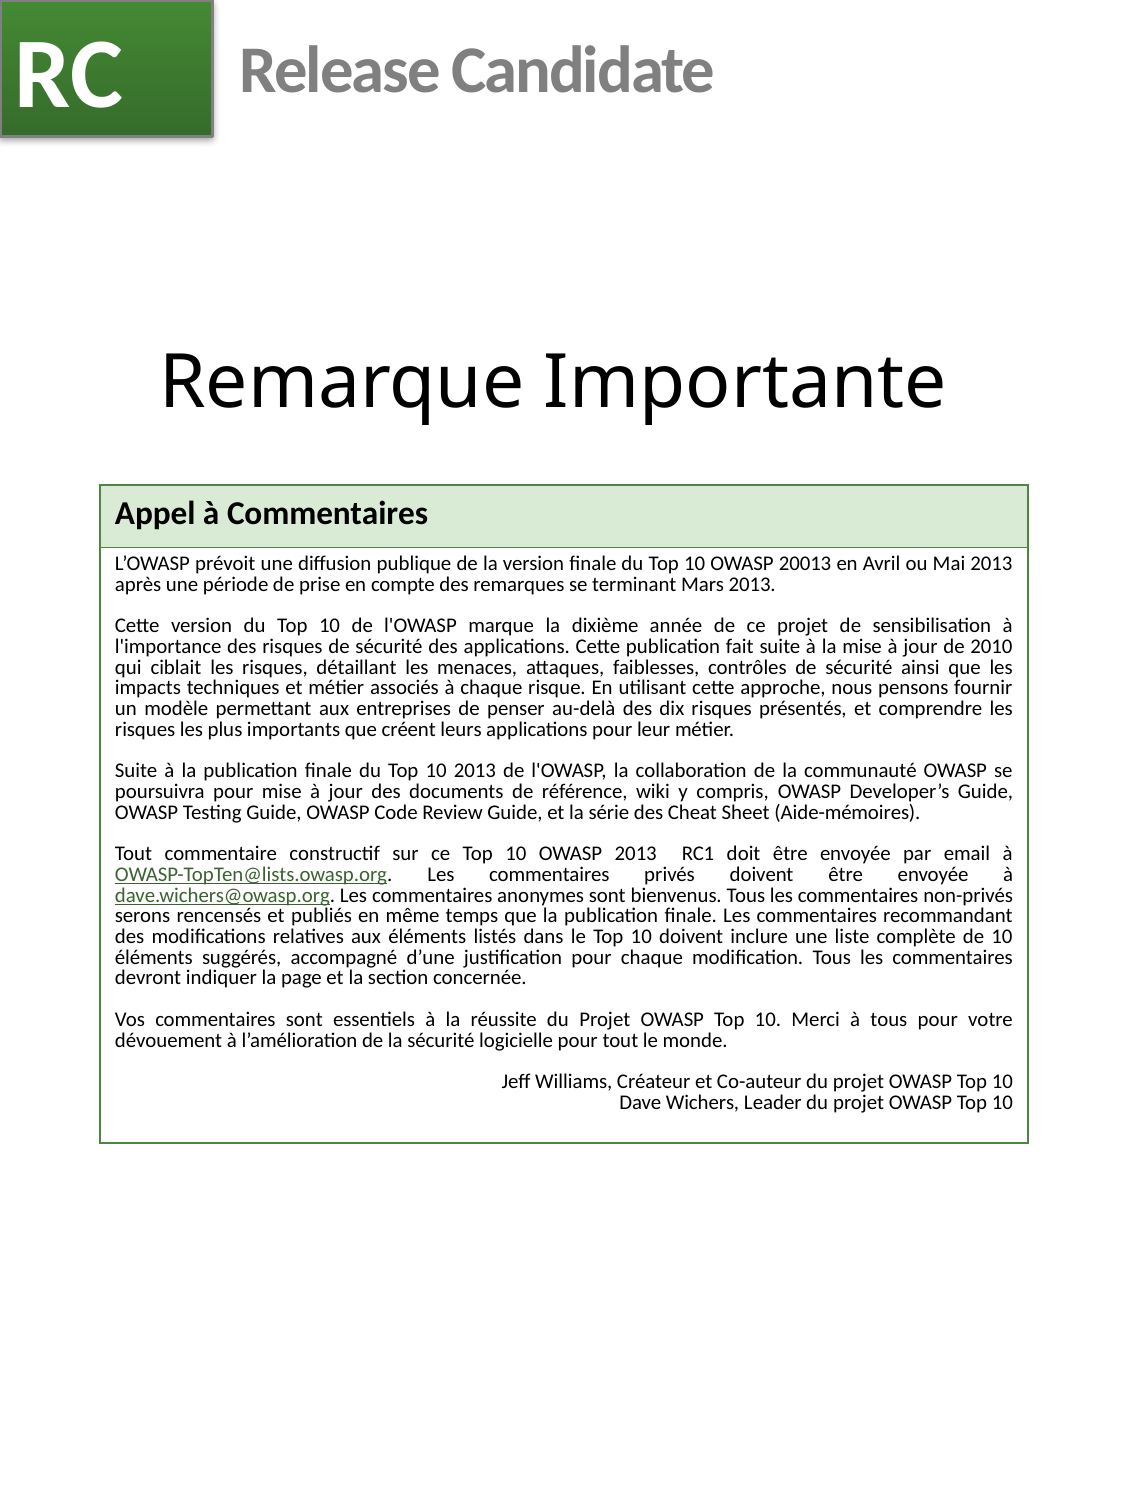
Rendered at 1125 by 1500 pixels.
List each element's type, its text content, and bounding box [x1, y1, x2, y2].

table_header Appel à Commentaires [101, 486, 1027, 547]
text_box Remarque Importante [144, 324, 963, 430]
list RC [0, 0, 214, 138]
title Release Candidate [225, 12, 1125, 138]
table_cell L’OWASP prévoit une diffusion publique de la version finale du Top 10 OWASP 20013 en Avril ou Mai 2013 après une période de prise en compte des remarques se terminant Mars 2013. Cette version du Top 10 de l'OWASP marque la dixième année de ce projet de sensibilisation à l'importance des risques de sécurité des applications. Cette publication fait suite à la mise à jour de 2010 qui ciblait les risques, détaillant les menaces, attaques, faiblesses, contrôles de sécurité ainsi que les impacts techniques et métier associés à chaque risque. En utilisant cette approche, nous pensons fournir un modèle permettant aux entreprises de penser au-delà des dix risques présentés, et comprendre les risques les plus importants que créent leurs applications pour leur métier. Suite à la publication finale du Top 10 2013 de l'OWASP, la collaboration de la communauté OWASP se poursuivra pour mise à jour des documents de référence, wiki y compris, OWASP Developer’s Guide, OWASP Testing Guide, OWASP Code Review Guide, et la série des Cheat Sheet (Aide-mémoires). Tout commentaire constructif sur ce Top 10 OWASP 2013 RC1 doit être envoyée par email à OWASP-TopTen@lists.owasp.org. Les commentaires privés doivent être envoyée à dave.wichers@owasp.org. Les commentaires anonymes sont bienvenus. Tous les commentaires non-privés serons rencensés et publiés en même temps que la publication finale. Les commentaires recommandant des modifications relatives aux éléments listés dans le Top 10 doivent inclure une liste complète de 10 éléments suggérés, accompagné d’une justification pour chaque modification. Tous les commentaires devront indiquer la page et la section concernée. Vos commentaires sont essentiels à la réussite du Projet OWASP Top 10. Merci à tous pour votre dévouement à l’amélioration de la sécurité logicielle pour tout le monde. Jeff Williams, Créateur et Co-auteur du projet OWASP Top 10 Dave Wichers, Leader du projet OWASP Top 10 [101, 548, 1027, 1142]
